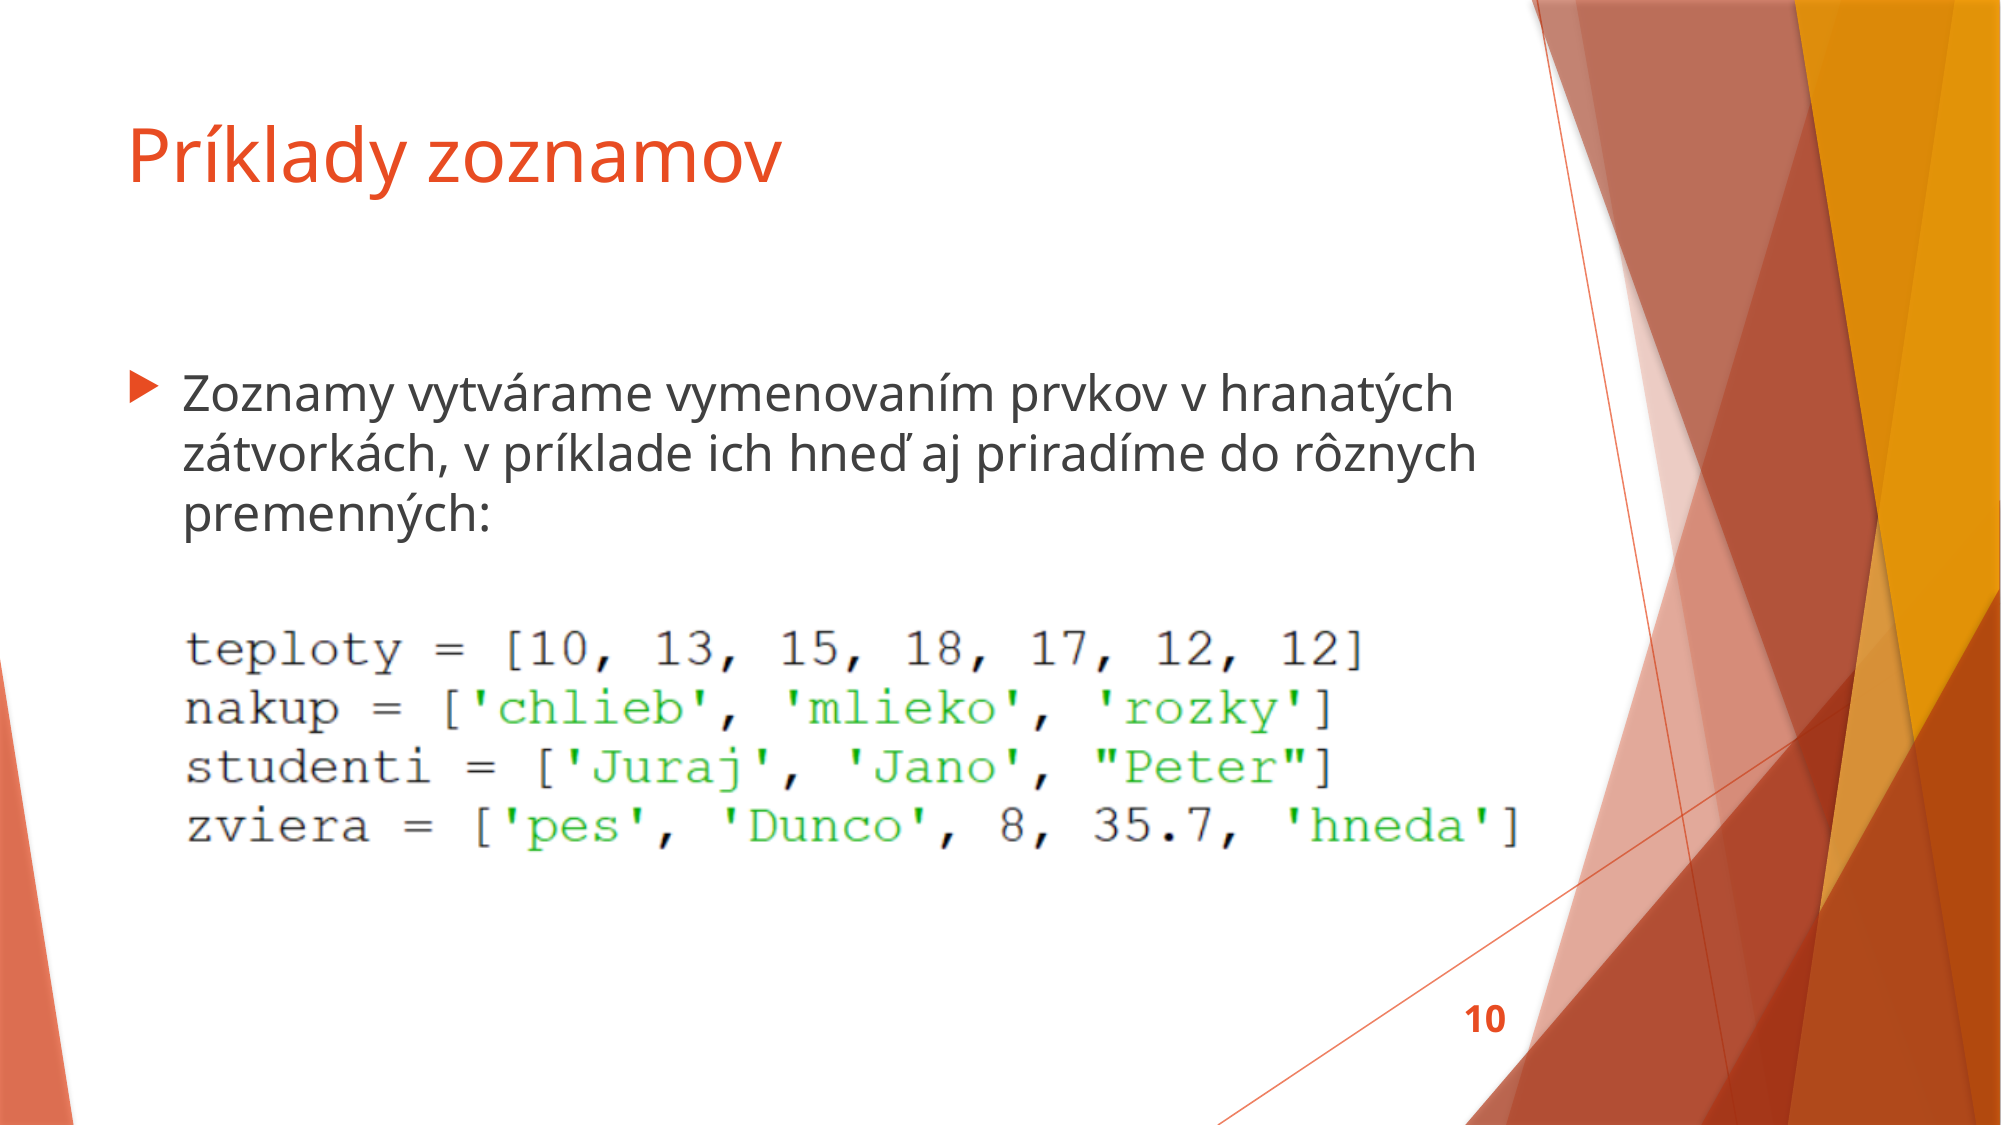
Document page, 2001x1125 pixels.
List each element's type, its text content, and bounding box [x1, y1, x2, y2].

picture [179, 624, 1548, 870]
title Príklady zoznamov [111, 99, 1522, 317]
list Zoznamy vytvárame vymenovaním prvkov v hranatých zátvorkách, v príklade ich hneď aj priradíme do rôznych premenných: [111, 354, 1522, 992]
slide_number 10 [1409, 991, 1522, 1051]
